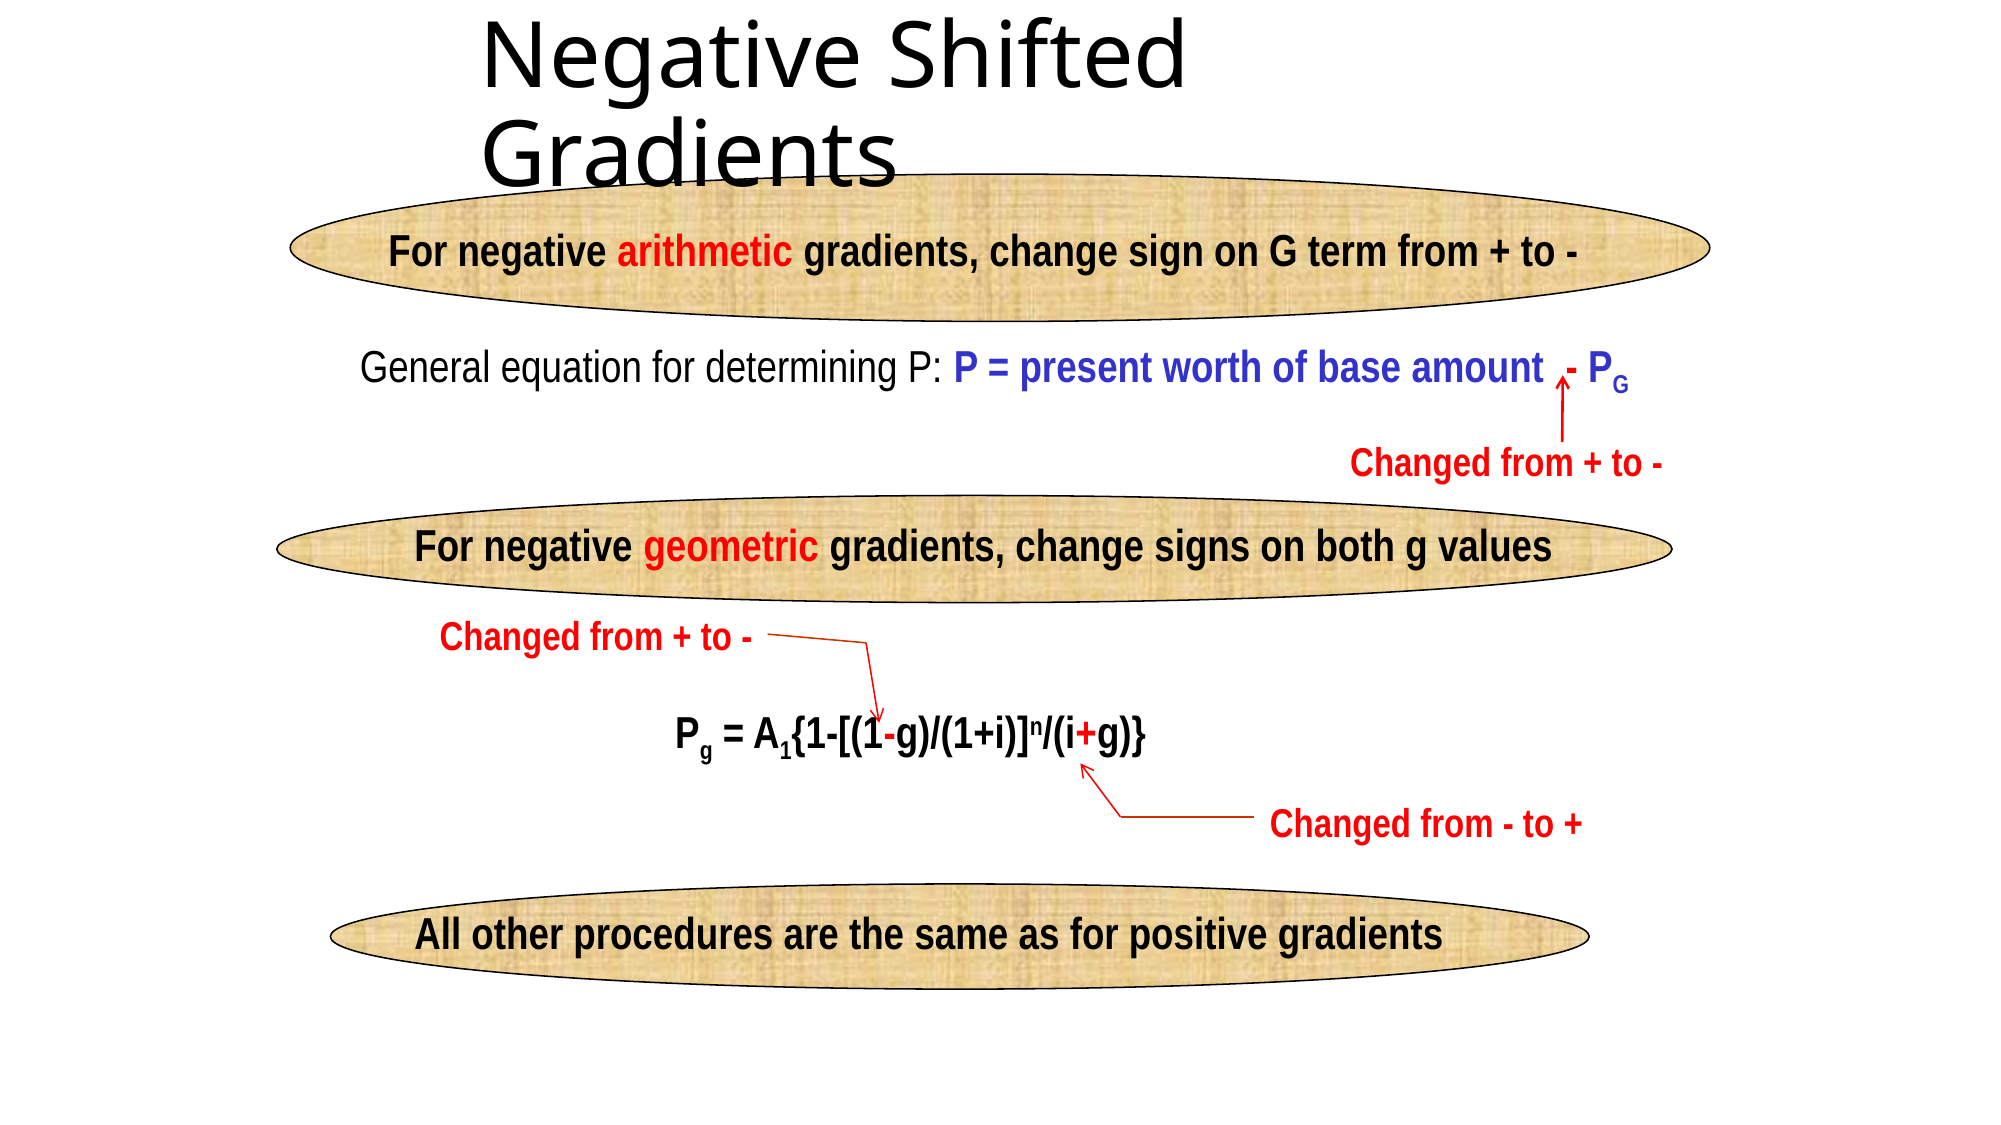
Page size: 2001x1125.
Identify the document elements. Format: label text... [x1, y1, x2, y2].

text_box For negative geometric gradients, change signs on both g values [399, 508, 1570, 578]
text_box General equation for determining P: P = present worth of base amount - PG [345, 330, 1655, 406]
title Negative Shifted Gradients [464, 40, 1536, 175]
text_box Changed from + to - [1335, 428, 1679, 492]
text_box Pg = A1{1-[(1-g)/(1+i)]n/(i+g)} [660, 696, 1161, 773]
text_box [1570, 521, 1673, 577]
text_box Changed from - to + [1255, 790, 1598, 854]
text_box All other procedures are the same as for positive gradients [399, 897, 1461, 966]
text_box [832, 676, 913, 690]
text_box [1073, 769, 1128, 811]
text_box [768, 634, 866, 643]
text_box [290, 175, 1710, 322]
text_box For negative arithmetic gradients, change sign on G term from + to - [373, 214, 1595, 283]
text_box [276, 518, 1562, 603]
text_box [526, 495, 1423, 508]
text_box [438, 904, 1590, 990]
text_box Changed from + to - [424, 602, 768, 666]
text_box [330, 912, 399, 961]
text_box [544, 883, 1376, 897]
